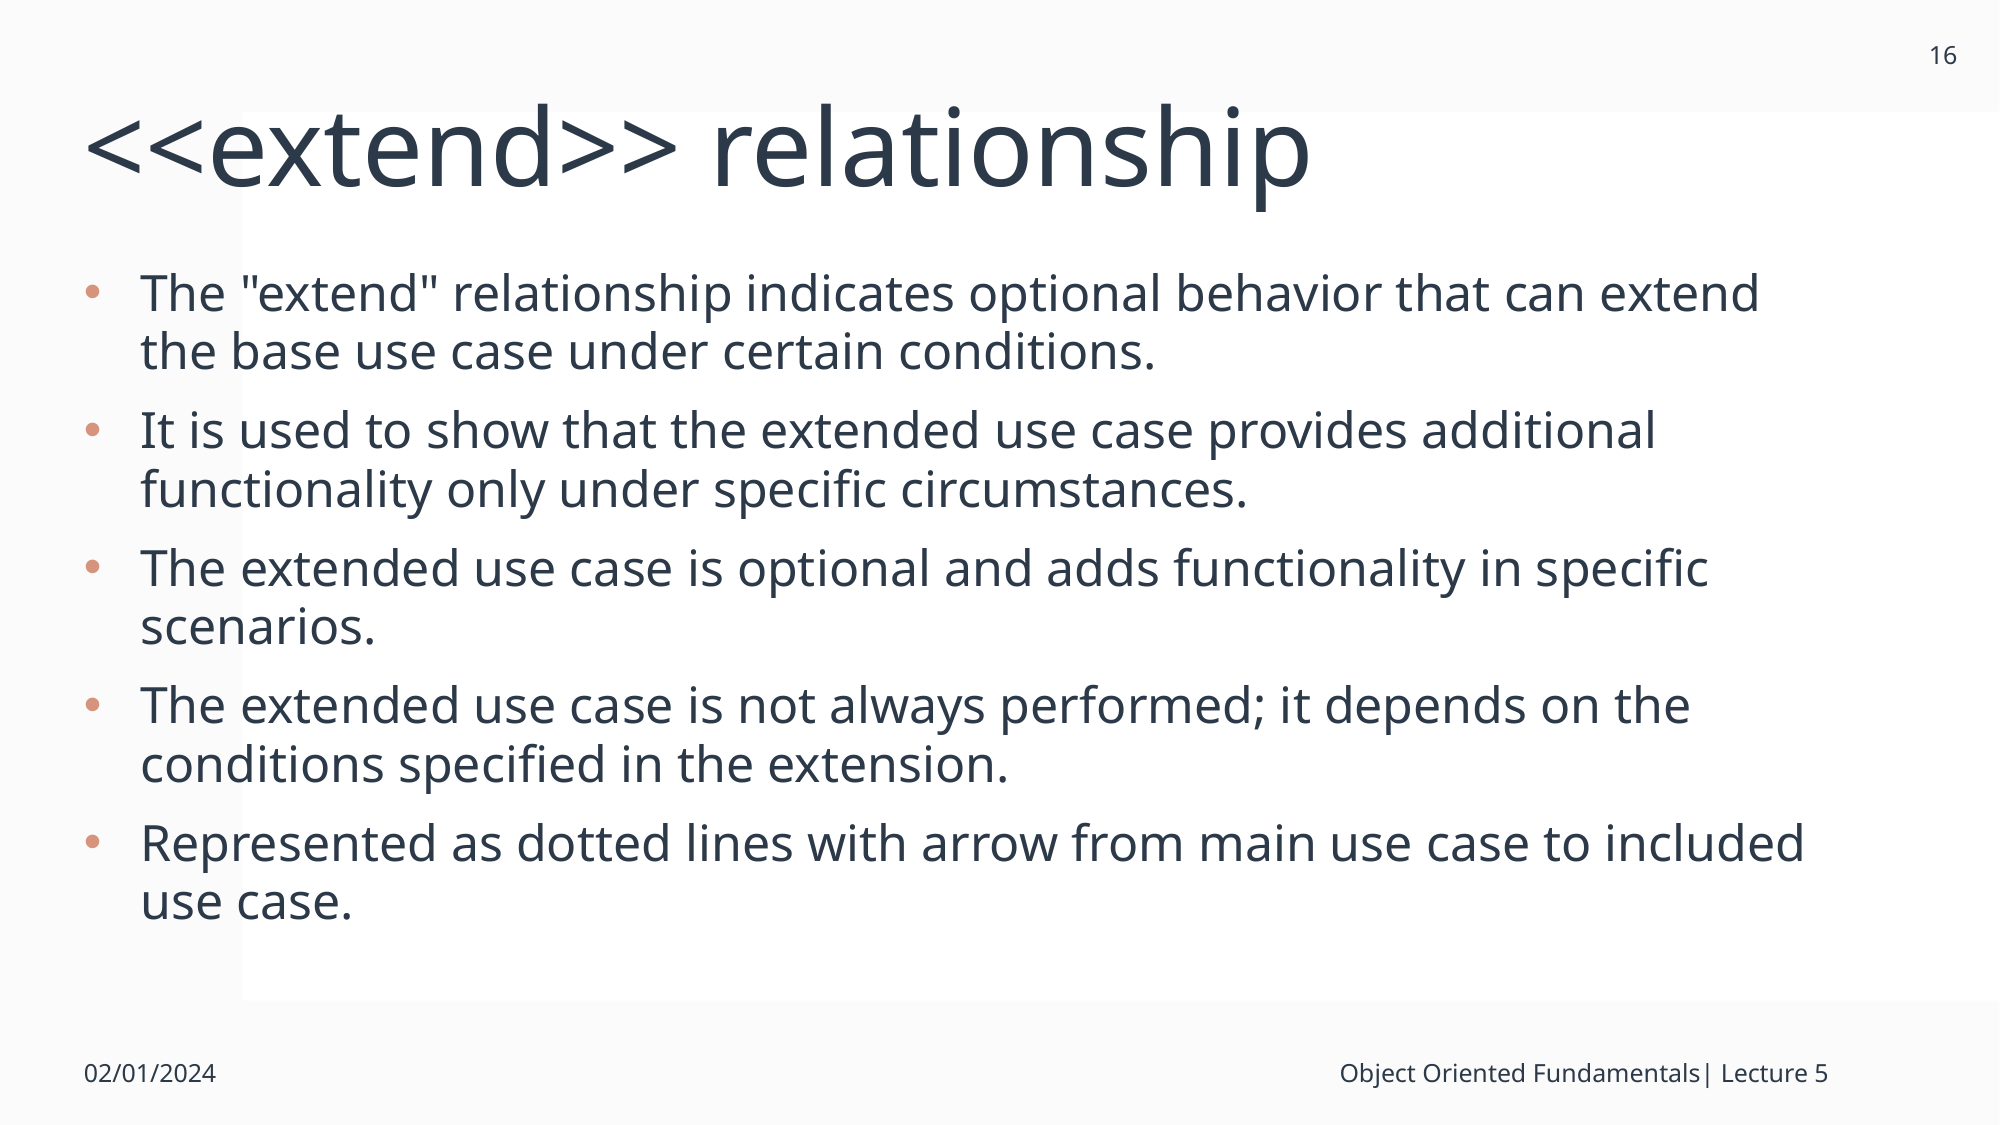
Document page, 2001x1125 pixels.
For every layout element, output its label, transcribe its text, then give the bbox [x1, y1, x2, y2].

list The "extend" relationship indicates optional behavior that can extend the base use case under certain conditions. It is used to show that the extended use case provides additional functionality only under specific circumstances. The extended use case is optional and adds functionality in specific scenarios. The extended use case is not always performed; it depends on the conditions specified in the extension. Represented as dotted lines with arrow from main use case to included use case. [68, 255, 1843, 990]
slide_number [68, 1020, 519, 1125]
slide_number 16 [1886, 0, 2000, 113]
footer Object Oriented Fundamentals| Lecture 5 [618, 1020, 1845, 1125]
title <<extend>> relationship [68, 59, 1843, 244]
